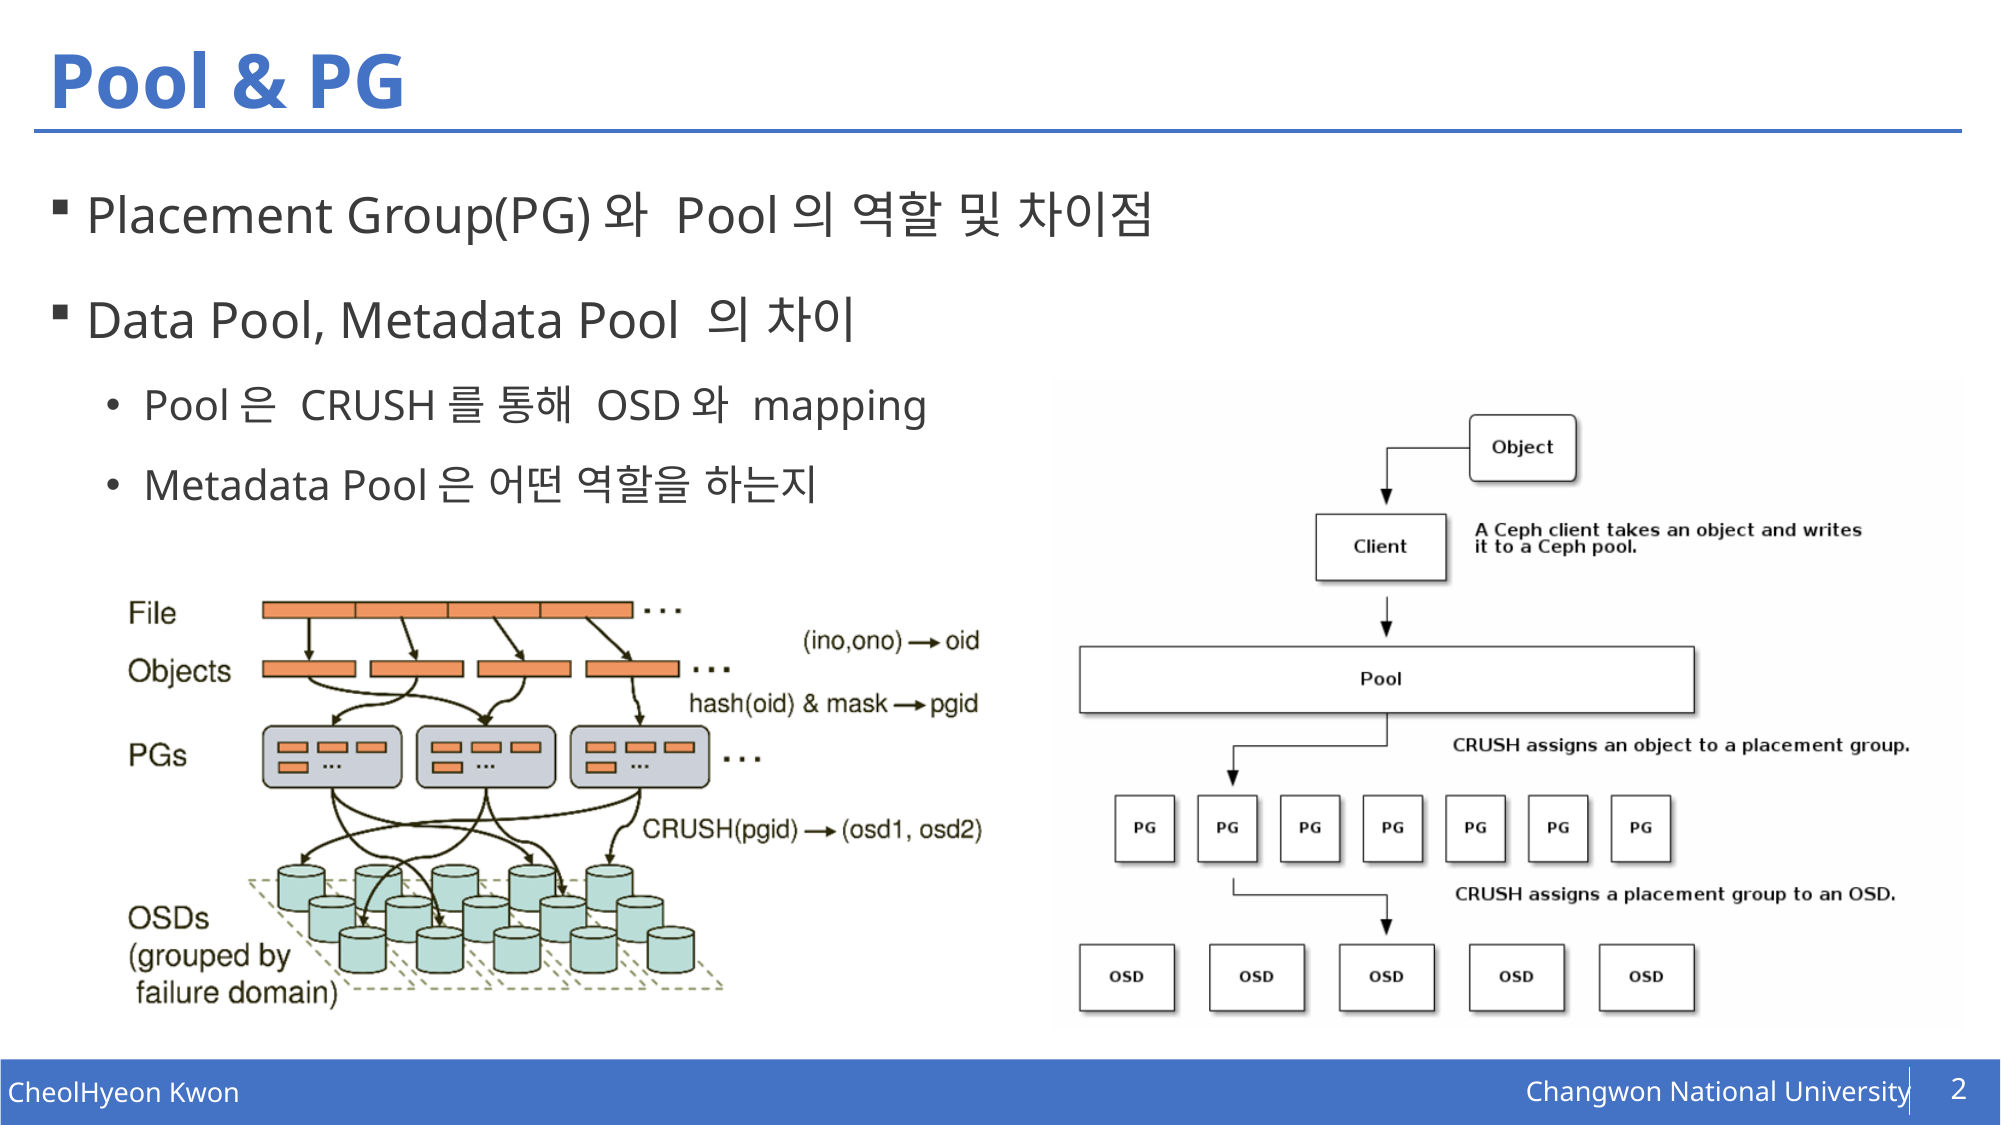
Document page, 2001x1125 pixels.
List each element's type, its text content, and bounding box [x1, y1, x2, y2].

list Placement Group(PG)와 Pool의 역할 및 차이점 Data Pool, Metadata Pool 의 차이 Pool은 CRUSH를 통해 OSD와 mapping Metadata Pool은 어떤 역할을 하는지 [33, 152, 1963, 997]
picture [1019, 379, 1963, 1029]
title Pool & PG [33, 27, 1963, 143]
slide_number 2 [1922, 1060, 1996, 1121]
picture [110, 584, 1000, 1029]
